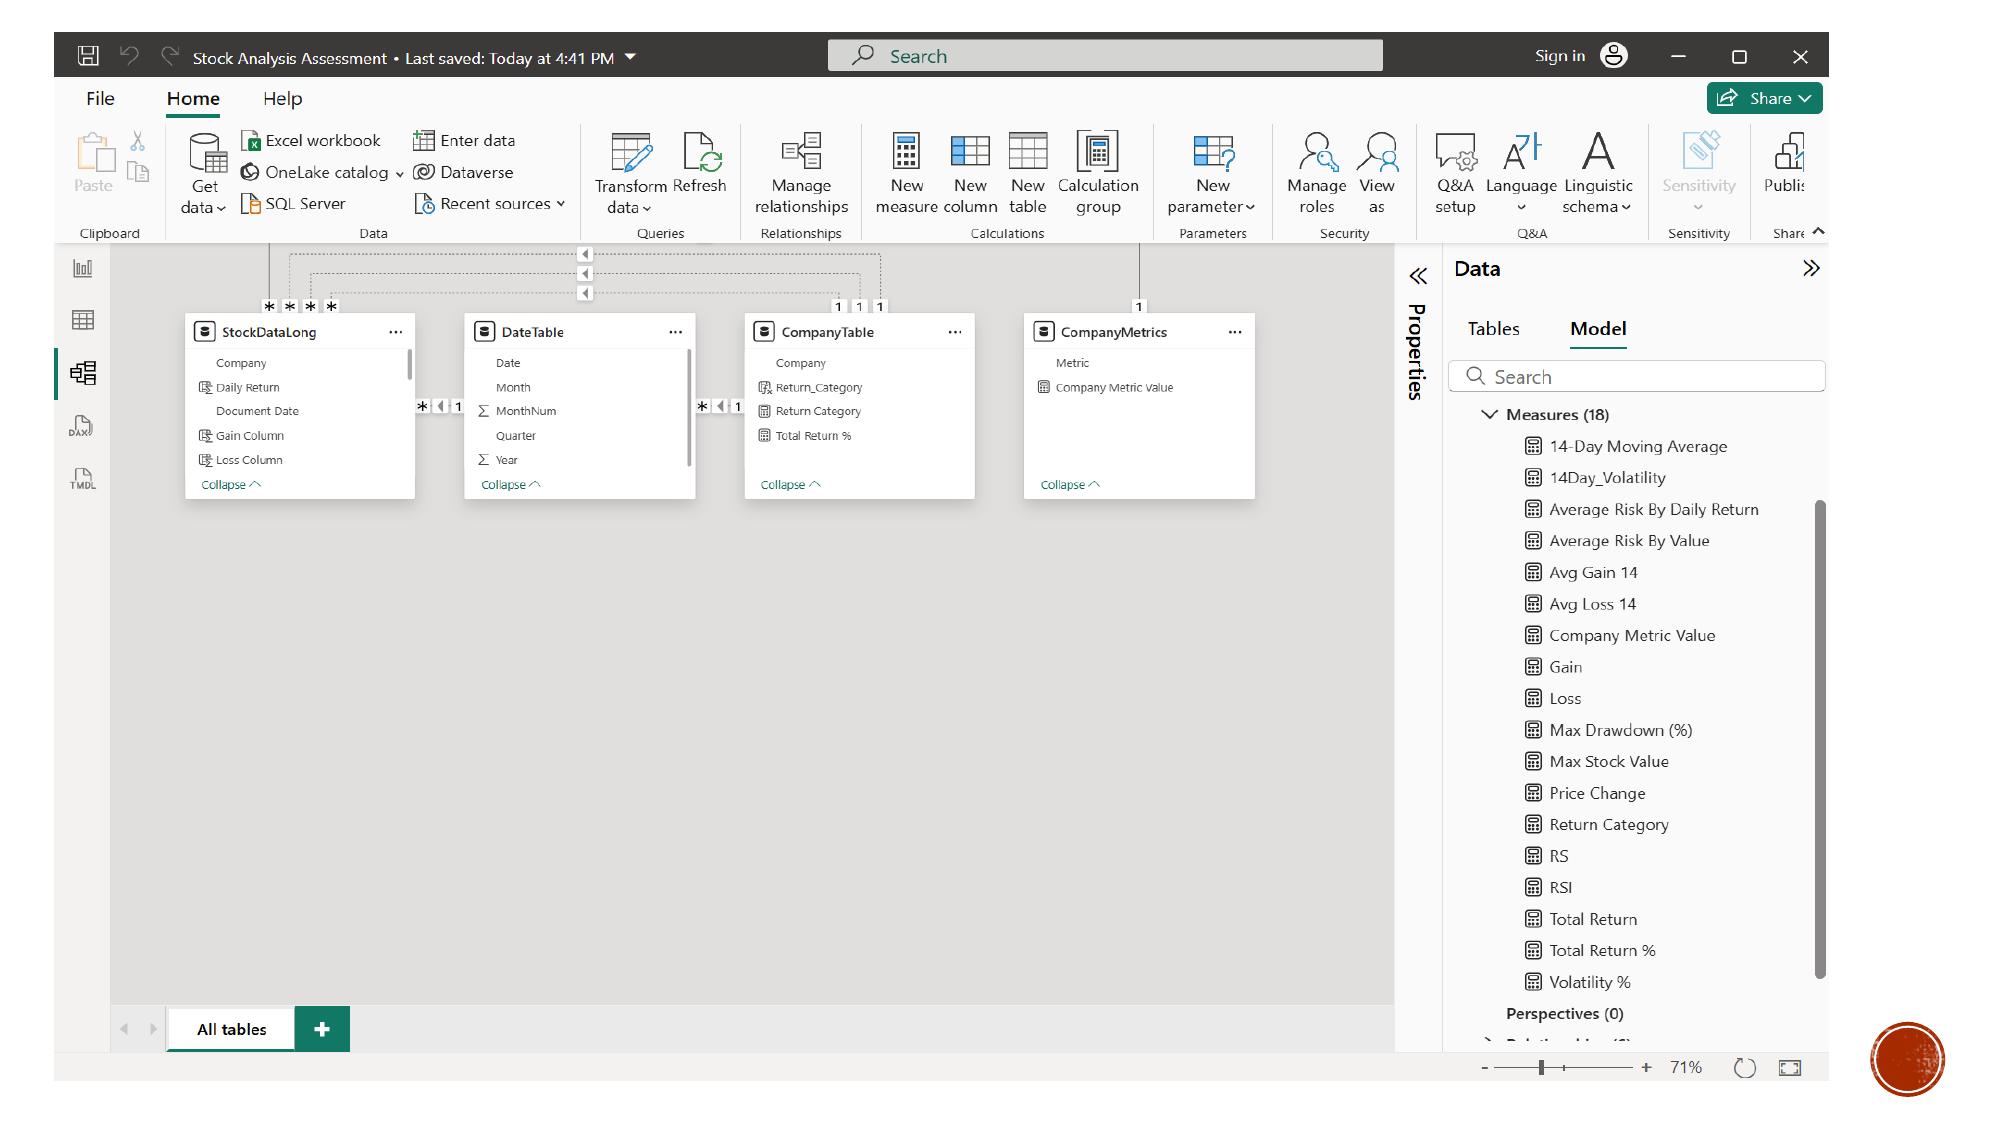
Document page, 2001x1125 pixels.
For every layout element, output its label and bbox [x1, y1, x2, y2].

list [59, 36, 1825, 1078]
